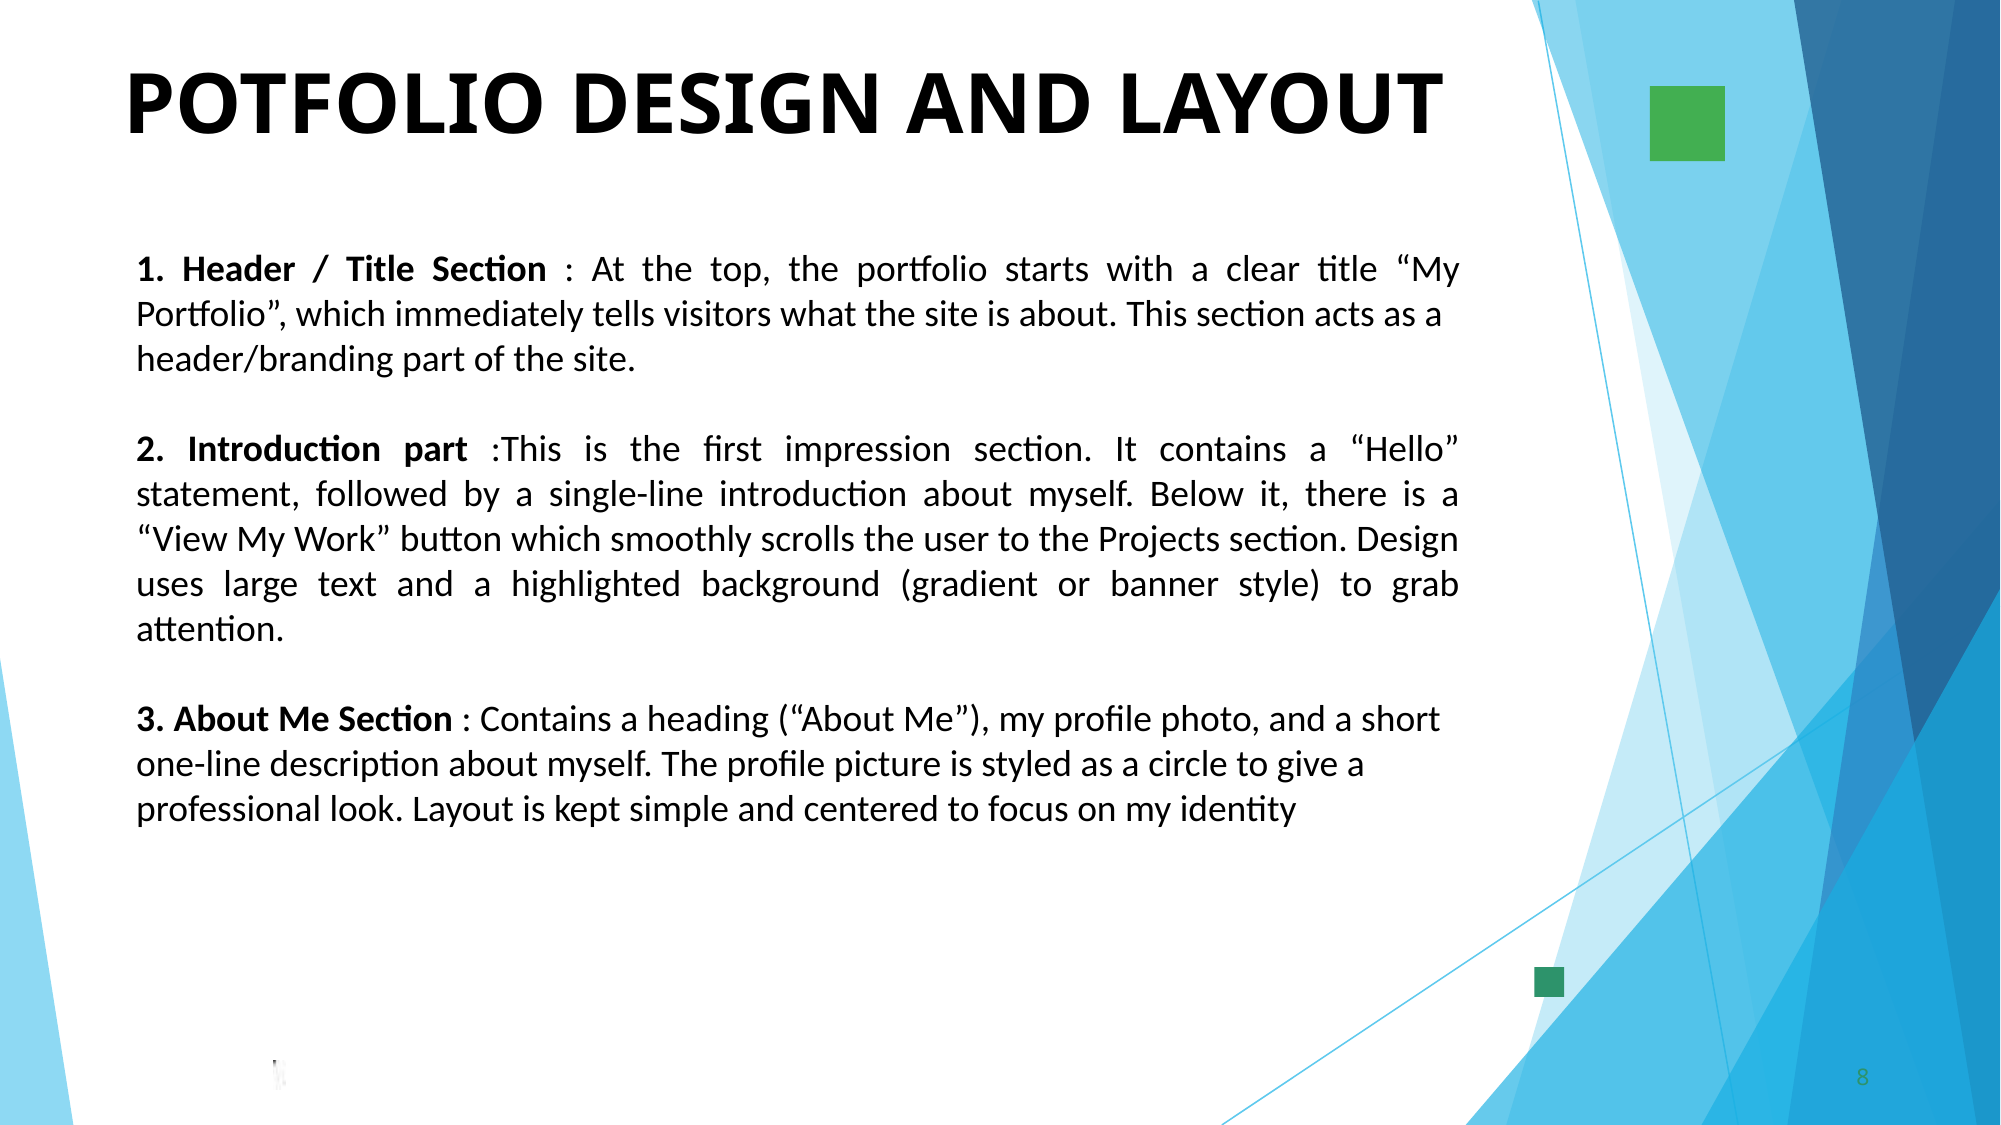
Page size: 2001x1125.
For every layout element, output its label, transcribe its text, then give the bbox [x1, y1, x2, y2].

text_box POTFOLIO DESIGN AND LAYOUT [121, 47, 1564, 150]
picture [273, 1060, 287, 1091]
text_box [1534, 967, 1565, 997]
text_box [1649, 86, 1725, 162]
text_box 8 [1849, 1061, 1888, 1095]
text_box 1. Header / Title Section : At the top, the portfolio starts with a clear title “My Portfolio”, which immediately tells visitors what the site is about. This section acts as a header/branding part of the site. 2. Introduction part :This is the first impression section. It contains a “Hello” statement, followed by a single-line introduction about myself. Below it, there is a “View My Work” button which smoothly scrolls the user to the Projects section. Design uses large text and a highlighted background (gradient or banner style) to grab attention. 3. About Me Section : Contains a heading (“About Me”), my profile photo, and a short one-line description about myself. The profile picture is styled as a circle to give a professional look. Layout is kept simple and centered to focus on my identity [121, 236, 1476, 882]
